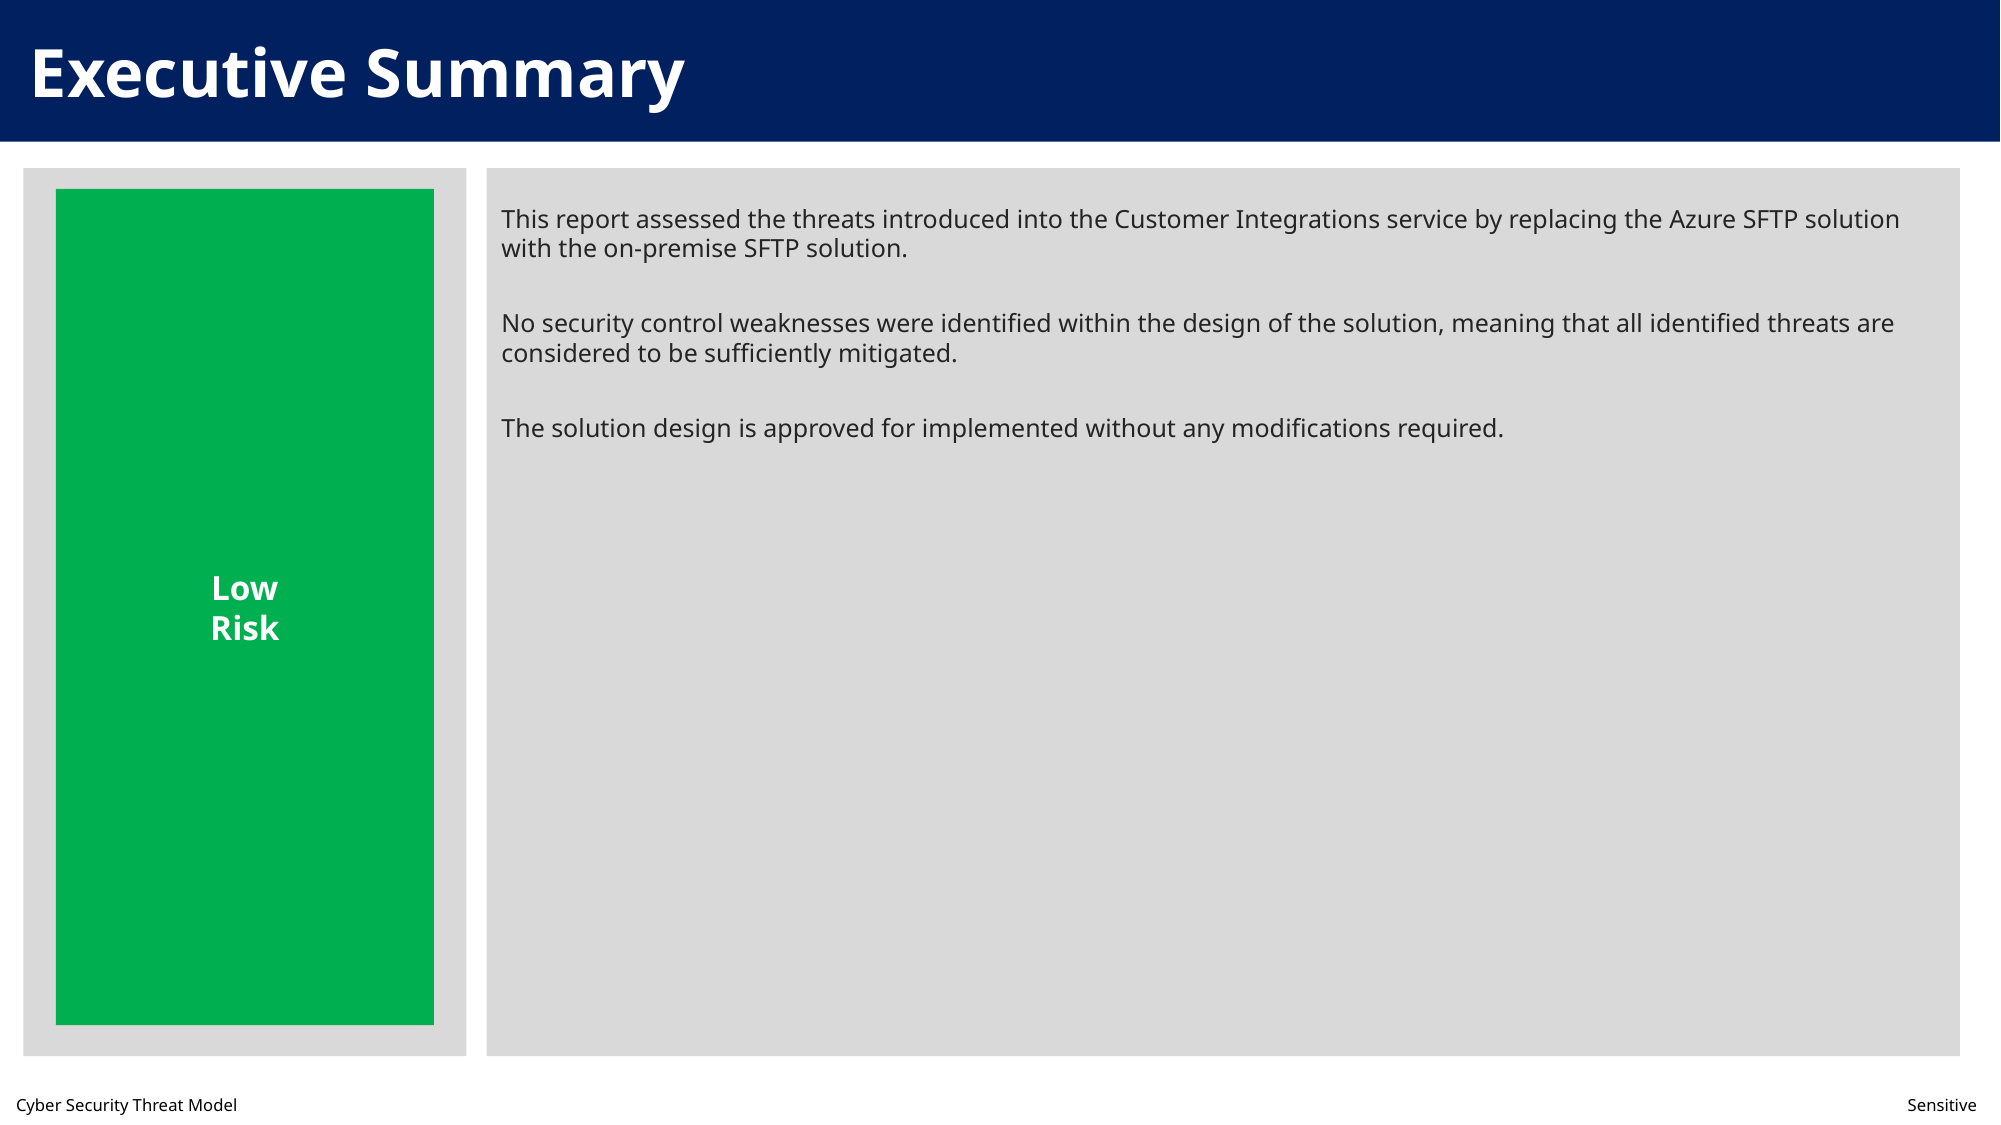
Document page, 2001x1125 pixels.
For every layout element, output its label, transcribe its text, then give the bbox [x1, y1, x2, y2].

text_box Cyber Security Threat Model Sensitive [0, 1083, 2000, 1125]
text_box Executive Summary [0, 0, 2000, 143]
text_box Low Risk [54, 187, 435, 1027]
text_box [22, 167, 468, 1058]
text_box This report assessed the threats introduced into the Customer Integrations service by replacing the Azure SFTP solution with the on-premise SFTP solution. No security control weaknesses were identified within the design of the solution, meaning that all identified threats are considered to be sufficiently mitigated. The solution design is approved for implemented without any modifications required. [485, 167, 1962, 1058]
